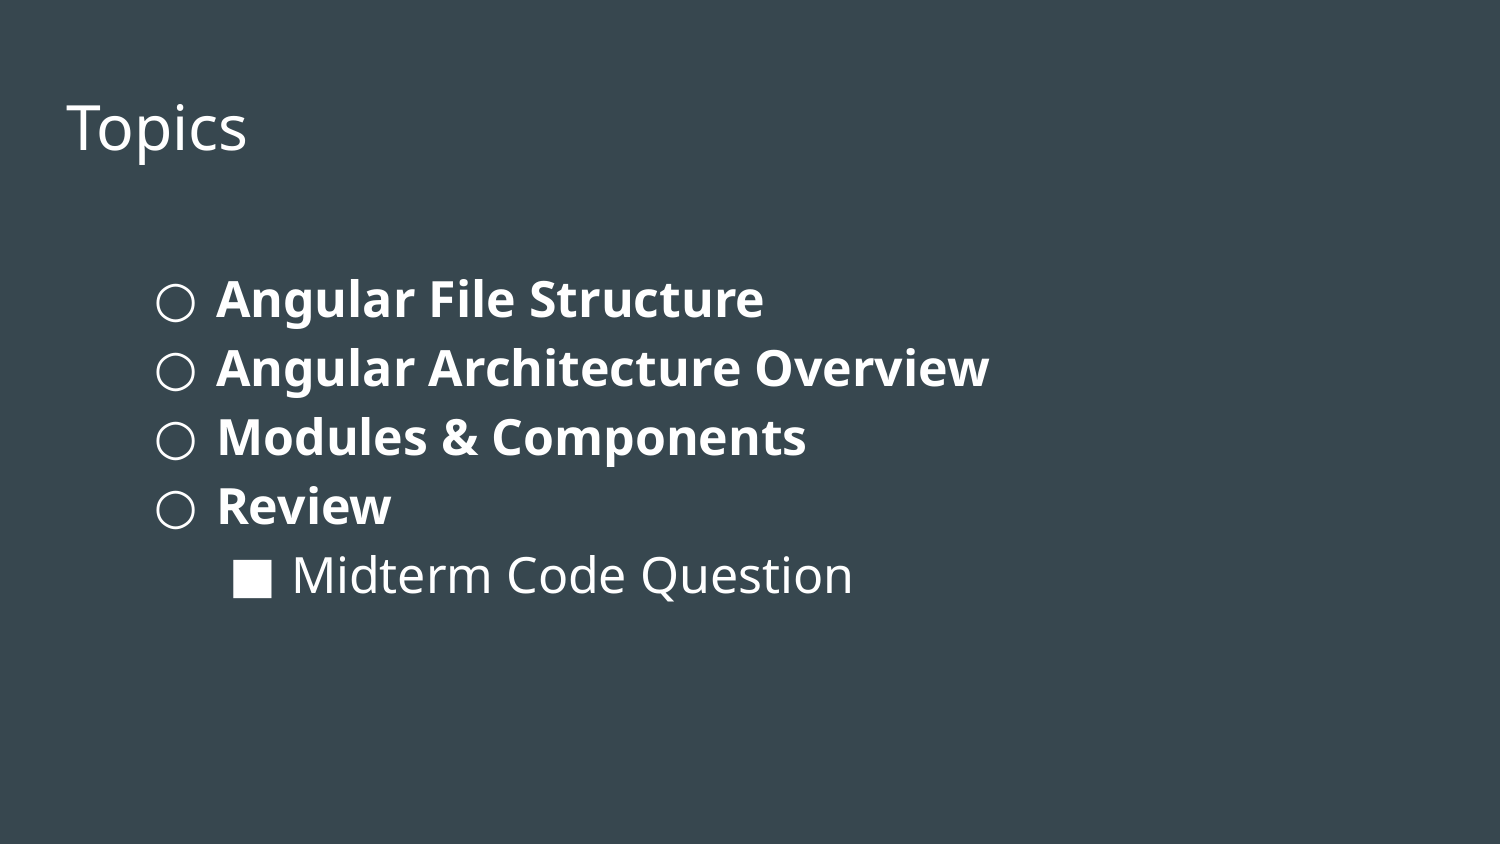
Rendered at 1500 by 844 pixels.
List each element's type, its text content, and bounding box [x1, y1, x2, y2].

list Angular File Structure Angular Architecture Overview Modules & Components Review Midterm Code Question [51, 183, 1449, 744]
title Topics [51, 72, 1449, 167]
